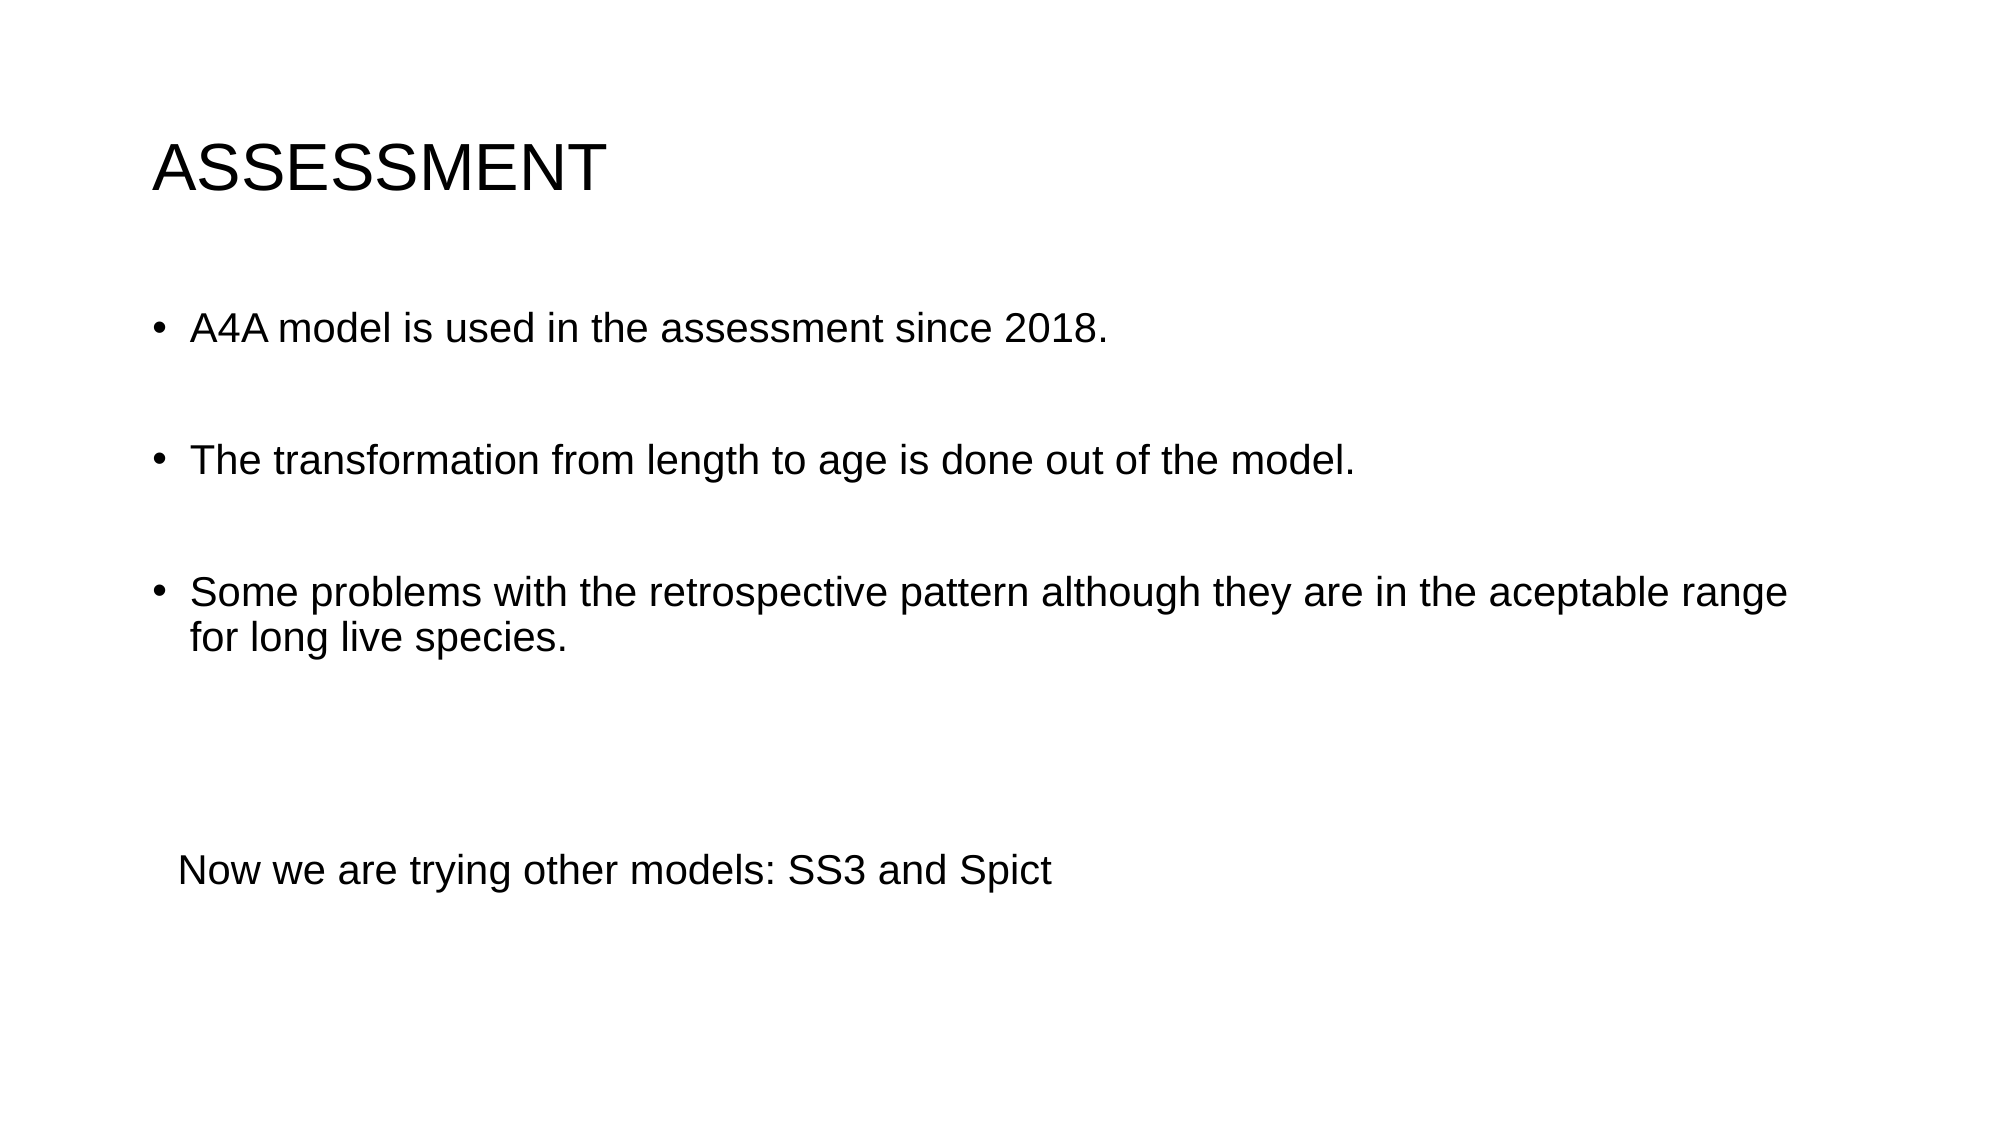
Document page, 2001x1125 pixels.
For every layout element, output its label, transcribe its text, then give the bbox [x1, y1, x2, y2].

title ASSESSMENT [137, 59, 1863, 278]
list A4A model is used in the assessment since 2018. The transformation from length to age is done out of the model. Some problems with the retrospective pattern although they are in the aceptable range for long live species. [137, 299, 1863, 1014]
text_box Now we are trying other models: SS3 and Spict [162, 841, 1888, 1039]
